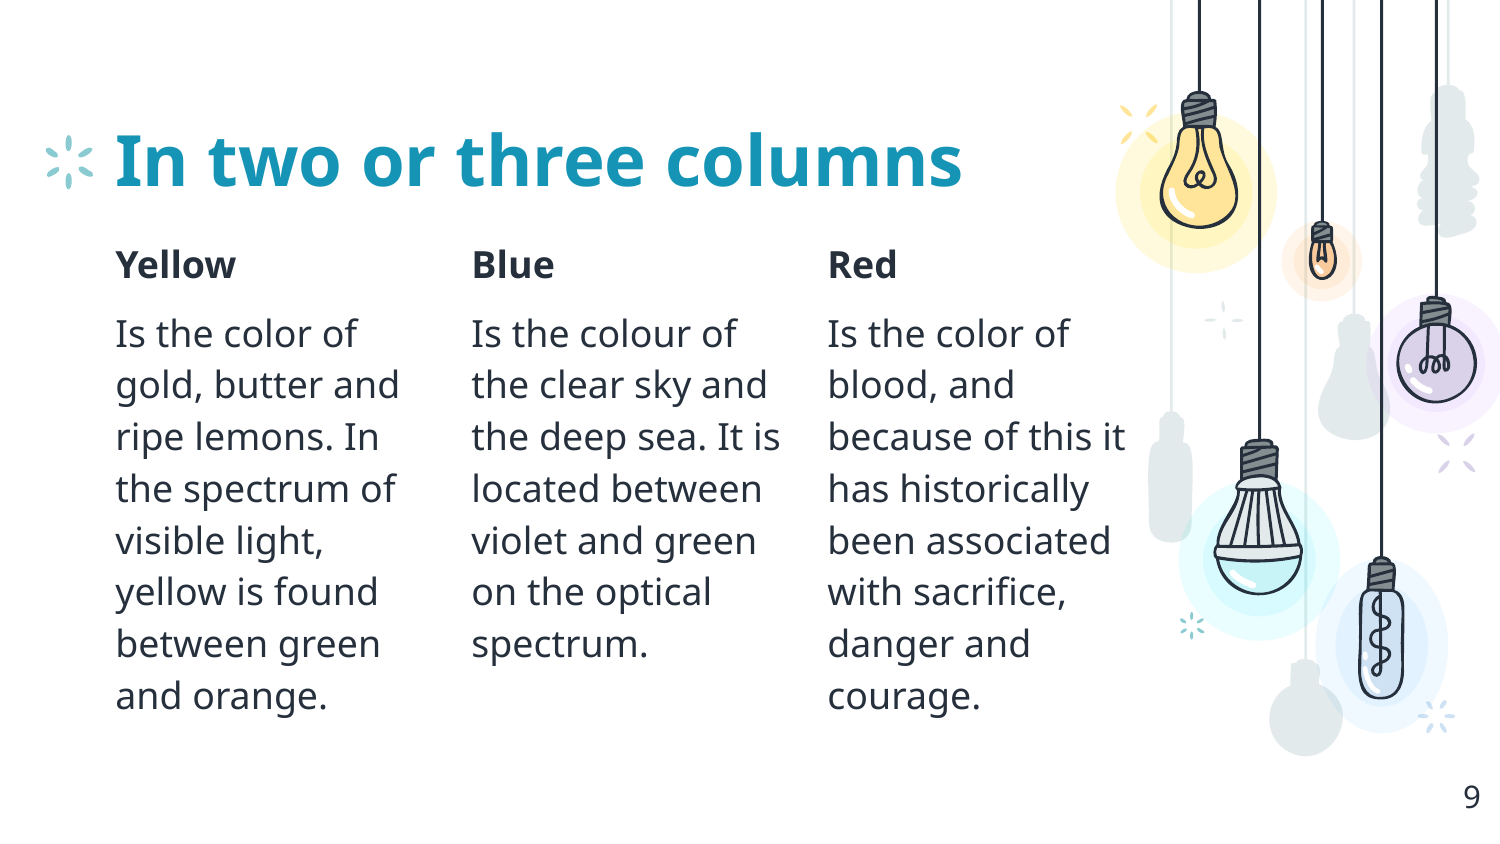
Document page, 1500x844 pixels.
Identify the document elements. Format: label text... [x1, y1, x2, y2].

list Yellow Is the color of gold, butter and ripe lemons. In the spectrum of visible light, yellow is found between green and orange. [115, 234, 438, 769]
title In two or three columns [115, 124, 1044, 203]
slide_number ‹#› [1426, 766, 1482, 832]
list Blue Is the colour of the clear sky and the deep sea. It is located between violet and green on the optical spectrum. [471, 234, 794, 769]
list Red Is the color of blood, and because of this it has historically been associated with sacrifice, danger and courage. [827, 234, 1150, 769]
